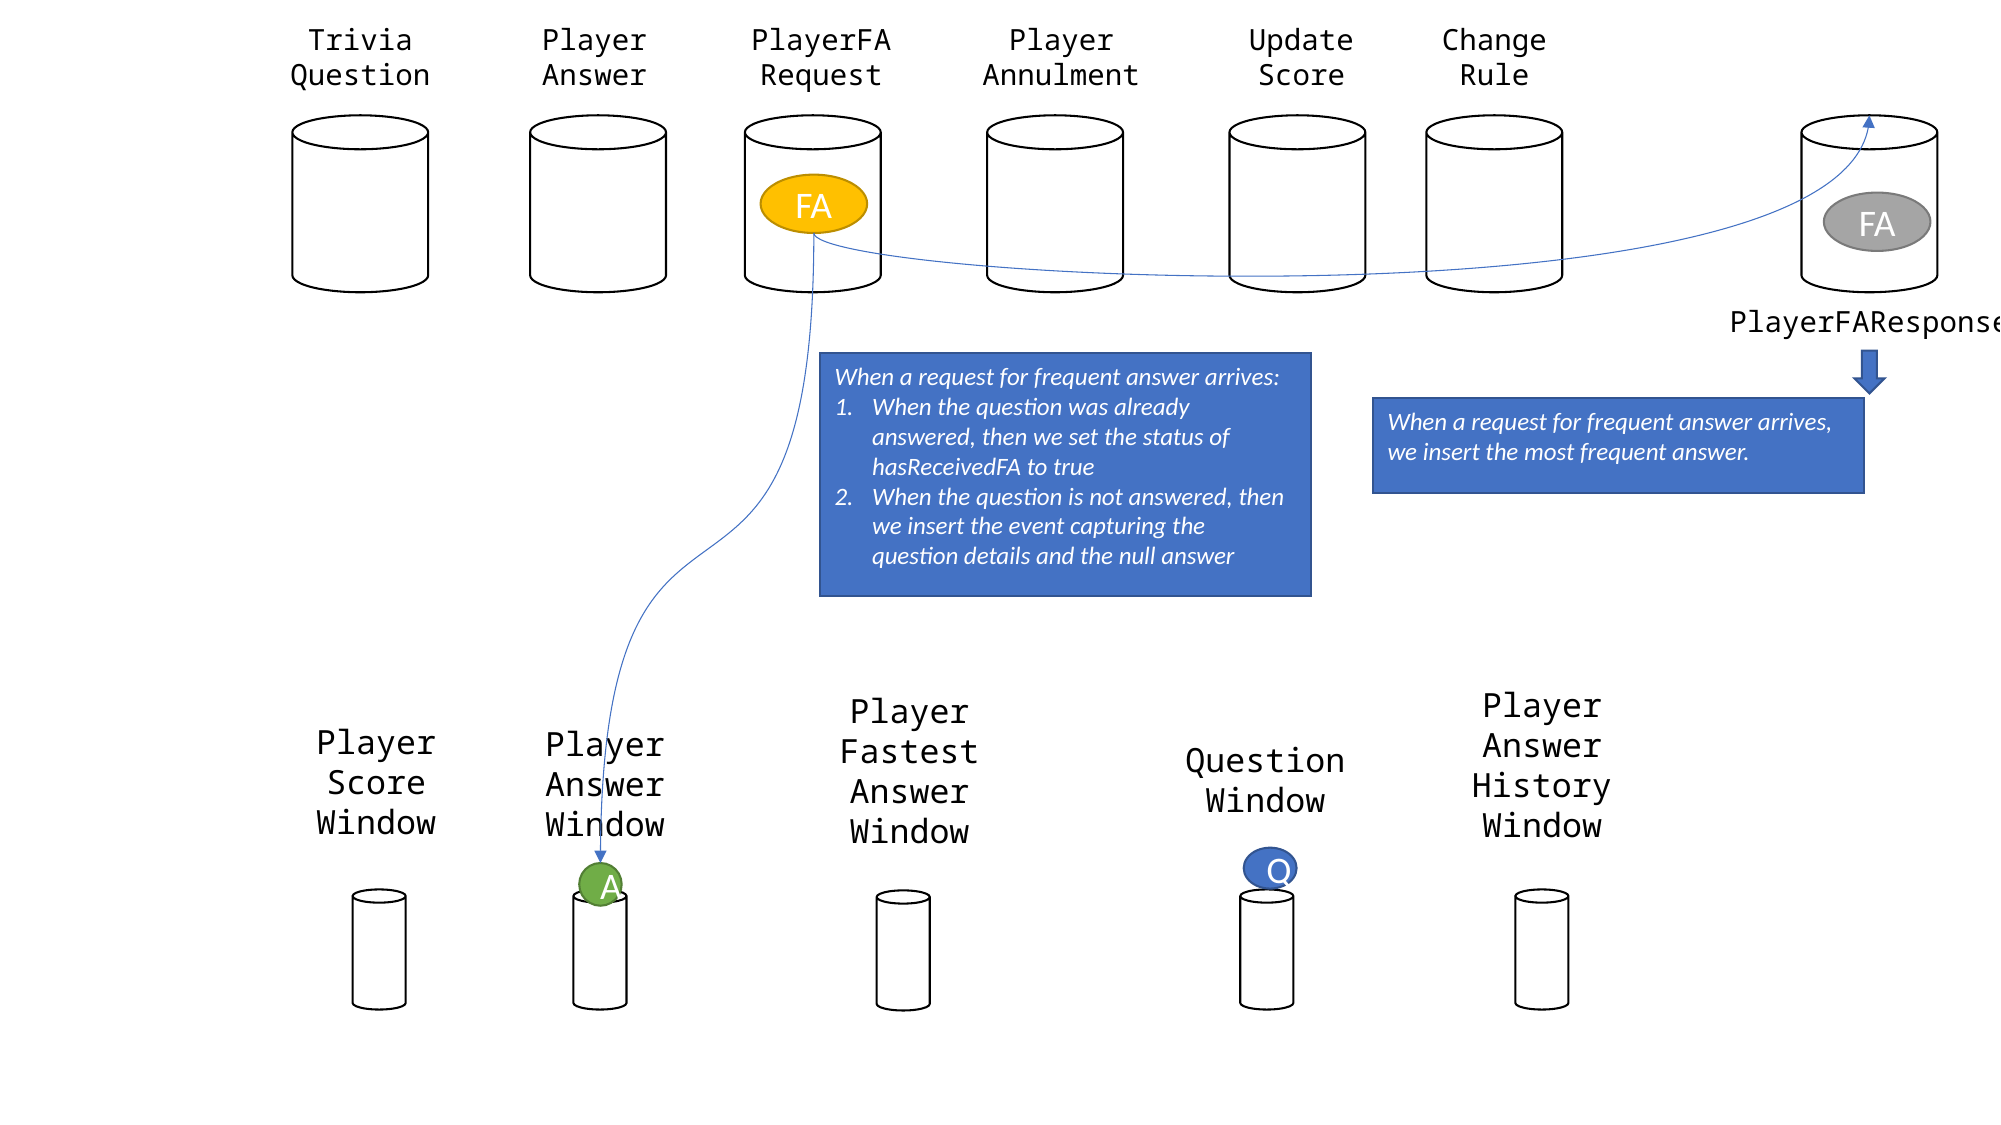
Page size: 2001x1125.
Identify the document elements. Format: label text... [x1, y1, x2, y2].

text_box [529, 114, 668, 294]
text_box A [578, 862, 623, 907]
text_box [743, 114, 882, 294]
text_box When a request for frequent answer arrives: When the question was already answered, then we set the status of hasReceivedFA to true When the question is not answered, then we insert the event capturing the question details and the null answer [819, 352, 1282, 597]
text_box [1282, 0, 1401, 702]
text_box Player Fastest Answer Window [824, 682, 995, 858]
text_box [875, 889, 931, 1012]
text_box [1514, 888, 1570, 1011]
text_box [1228, 114, 1282, 275]
text_box [1800, 114, 1939, 294]
text_box Change Rule [1427, 13, 1562, 99]
text_box PlayerFA Request [736, 13, 906, 99]
text_box PlayerFAResponse [1714, 296, 2000, 346]
text_box [986, 114, 1125, 273]
text_box [986, 267, 1125, 294]
text_box Player Answer History Window [1457, 676, 1627, 852]
text_box [1425, 114, 1564, 270]
text_box FA [1822, 191, 1932, 252]
text_box When a request for frequent answer arrives, we insert the most frequent answer. [1401, 397, 1865, 494]
text_box Player Score Window [301, 713, 451, 849]
text_box [1239, 888, 1295, 1011]
text_box Player Answer Window [469, 715, 609, 850]
text_box FA [759, 173, 869, 234]
text_box Player Answer [527, 13, 662, 99]
text_box Player Annulment [967, 13, 1155, 99]
text_box Update Score [1234, 13, 1282, 99]
text_box [351, 888, 407, 1011]
text_box Question Window [1170, 732, 1361, 827]
text_box Q [1242, 846, 1298, 890]
text_box [572, 891, 628, 1011]
text_box Player Answer Window [602, 715, 740, 850]
text_box [291, 114, 430, 294]
text_box [1425, 260, 1564, 294]
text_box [392, 441, 1023, 655]
text_box [1228, 277, 1282, 293]
text_box Trivia Question [275, 13, 446, 99]
text_box [1851, 349, 1888, 395]
